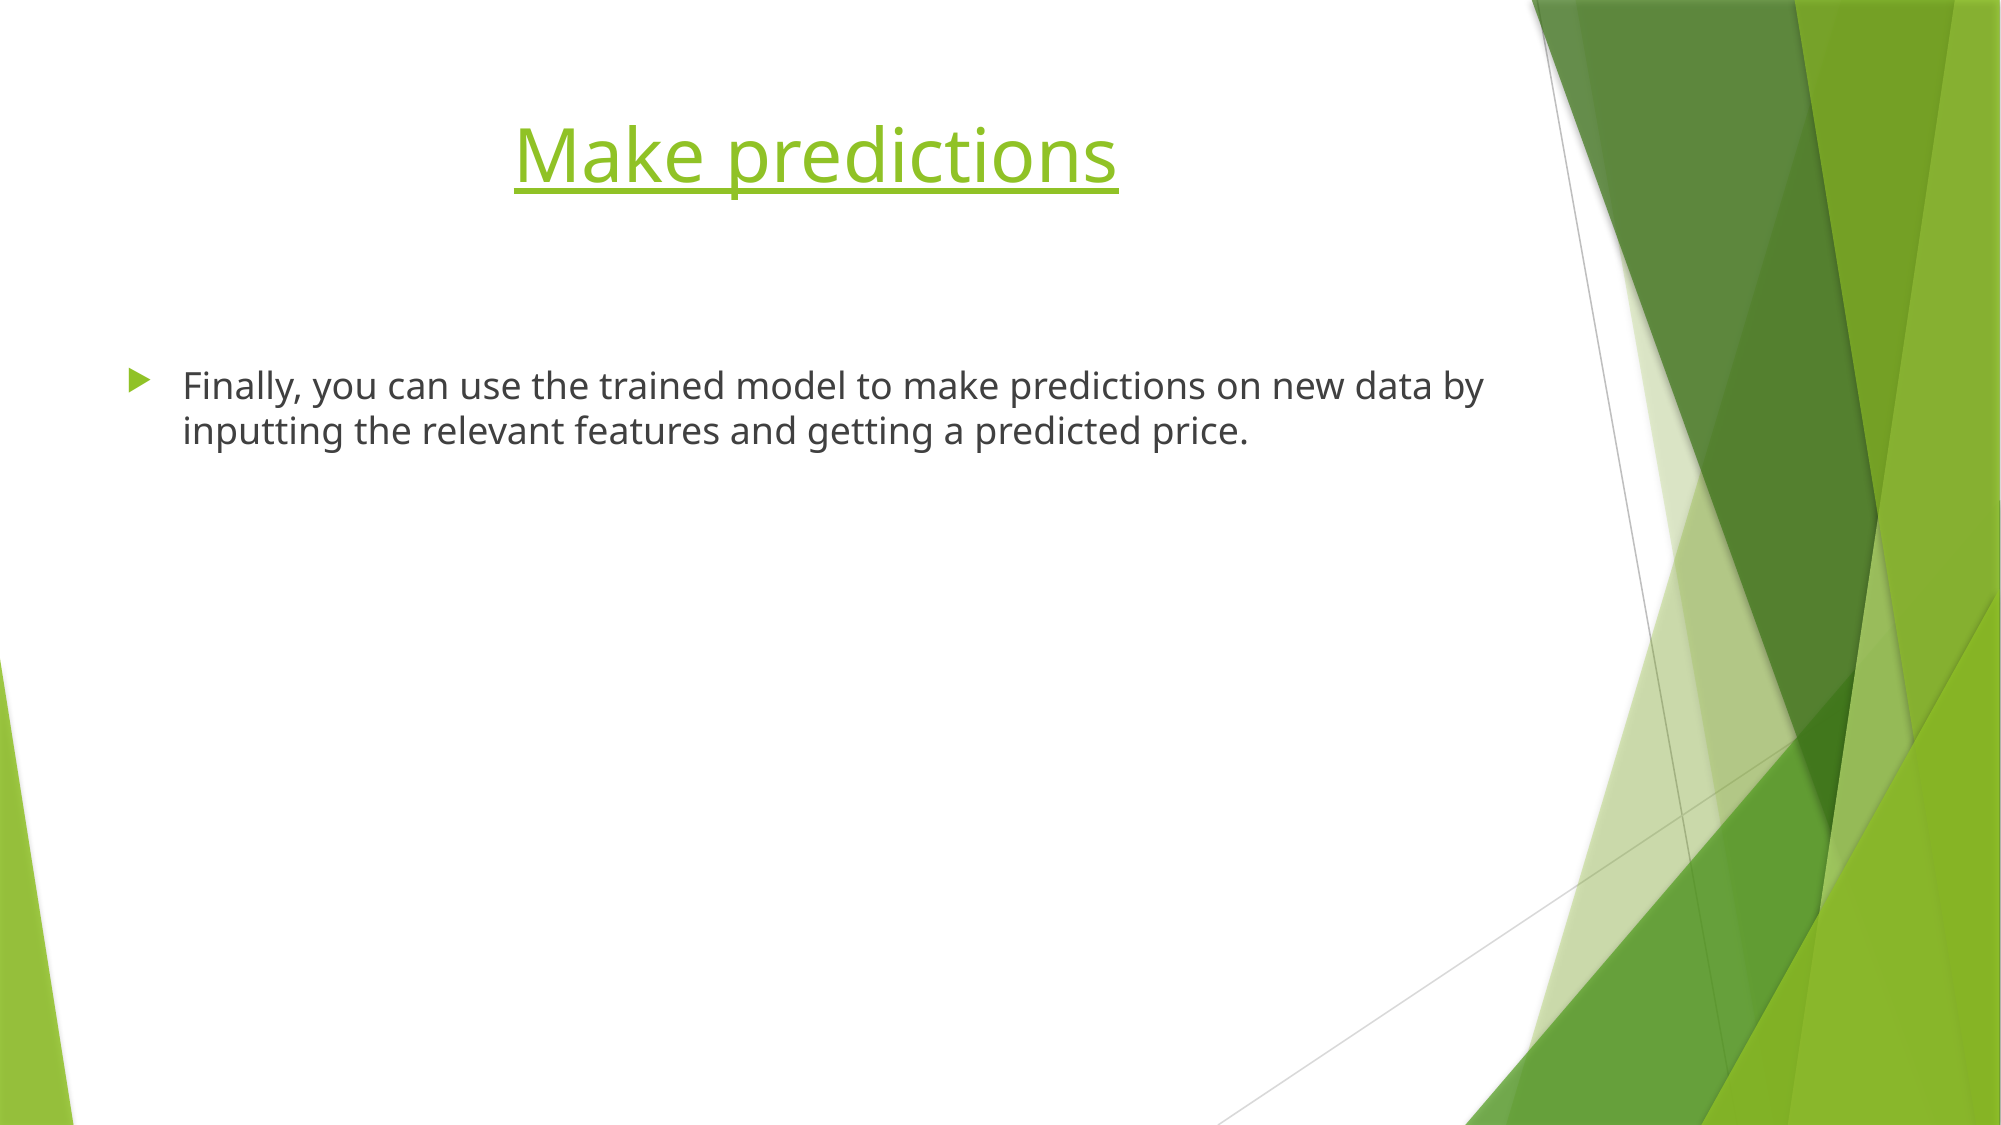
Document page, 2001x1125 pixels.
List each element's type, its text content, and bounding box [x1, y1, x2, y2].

title Make predictions [111, 99, 1522, 317]
list Finally, you can use the trained model to make predictions on new data by inputting the relevant features and getting a predicted price. [111, 354, 1522, 992]
